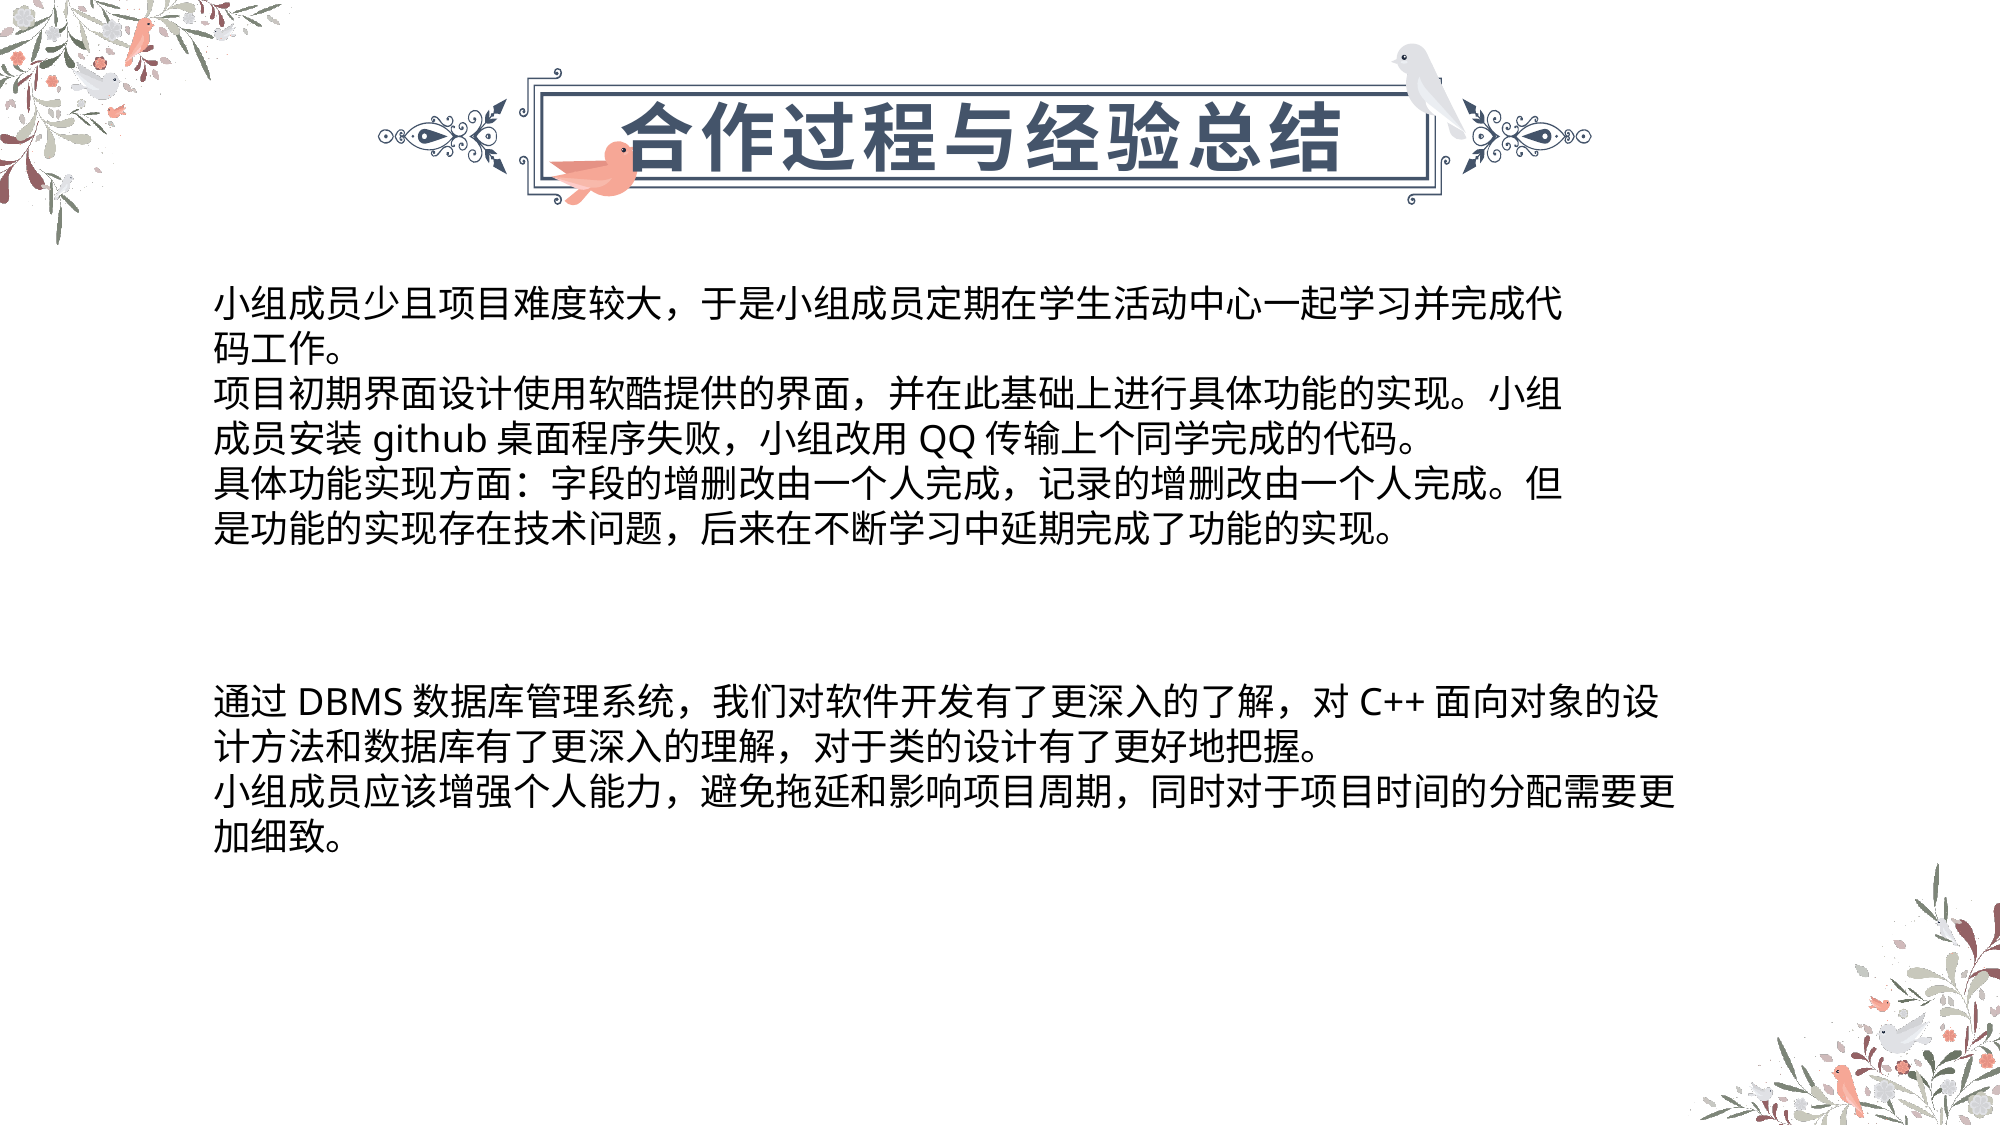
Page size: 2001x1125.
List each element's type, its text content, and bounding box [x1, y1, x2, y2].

text_box 通过DBMS数据库管理系统，我们对软件开发有了更深入的了解，对C++面向对象的设计方法和数据库有了更深入的理解，对于类的设计有了更好地把握。 小组成员应该增强个人能力，避免拖延和影响项目周期，同时对于项目时间的分配需要更加细致。 [198, 670, 1703, 866]
picture [0, 0, 292, 245]
picture [1688, 863, 2000, 1125]
text_box 合作过程与经验总结 [604, 83, 1416, 189]
text_box 小组成员少且项目难度较大，于是小组成员定期在学生活动中心一起学习并完成代码工作。 项目初期界面设计使用软酷提供的界面，并在此基础上进行具体功能的实现。小组成员安装github桌面程序失败，小组改用QQ传输上个同学完成的代码。 具体功能实现方面：字段的增删改由一个人完成，记录的增删改由一个人完成。但是功能的实现存在技术问题，后来在不断学习中延期完成了功能的实现。 [198, 272, 1611, 557]
